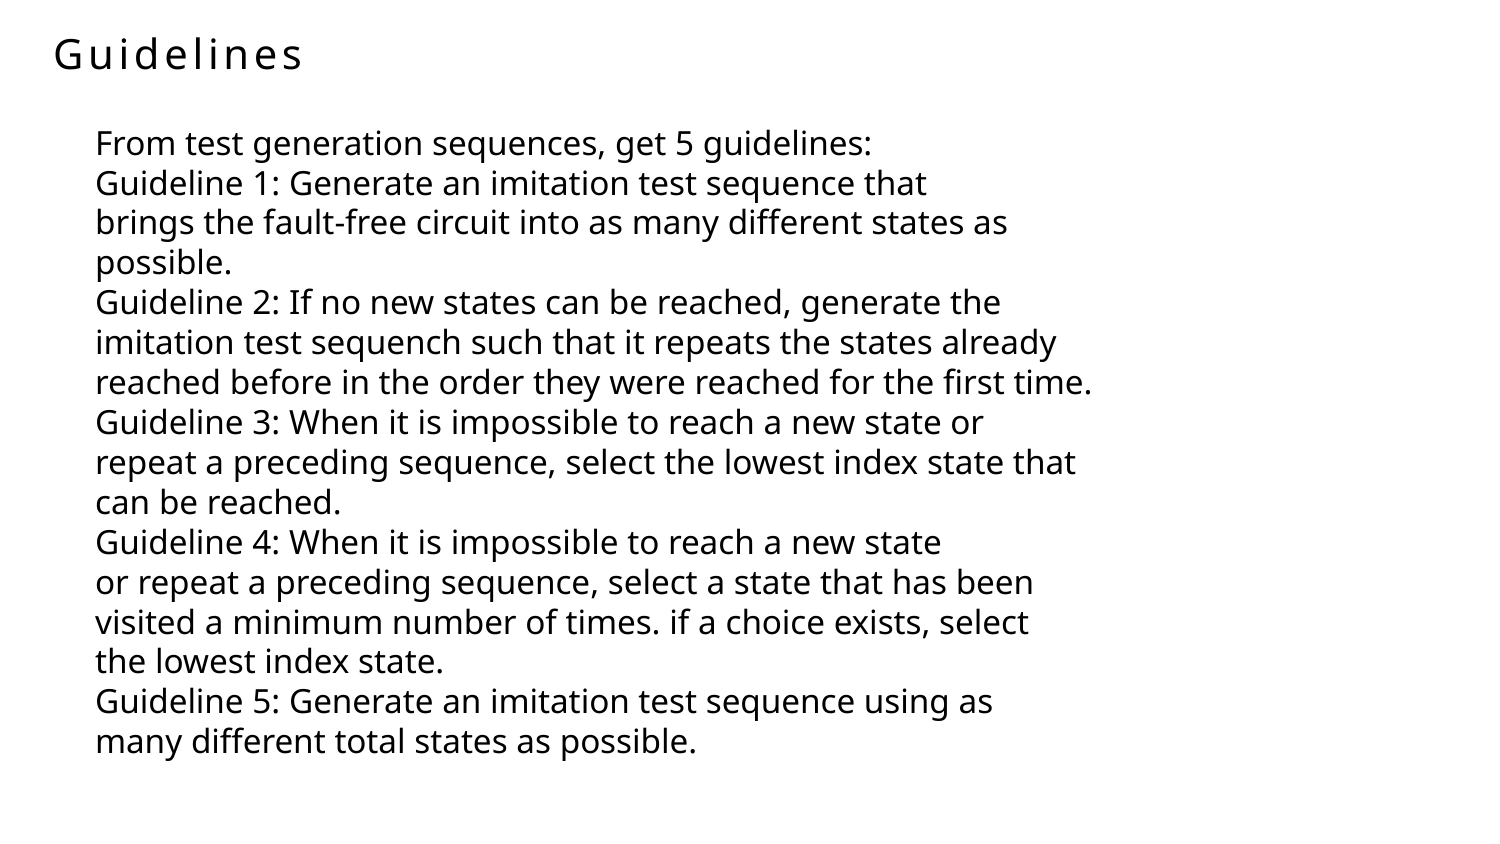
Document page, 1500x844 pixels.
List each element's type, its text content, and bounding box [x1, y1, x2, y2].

text_box Guidelines [38, 20, 318, 86]
text_box From test generation sequences, get 5 guidelines: Guideline 1: Generate an imitation test sequence that brings the fault-free circuit into as many different states as possible. Guideline 2: If no new states can be reached, generate the imitation test sequench such that it repeats the states already reached before in the order they were reached for the first time. Guideline 3: When it is impossible to reach a new state or repeat a preceding sequence, select the lowest index state that can be reached. Guideline 4: When it is impossible to reach a new state or repeat a preceding sequence, select a state that has been visited a minimum number of times. if a choice exists, select the lowest index state. Guideline 5: Generate an imitation test sequence using as many different total states as possible. [80, 114, 1394, 768]
